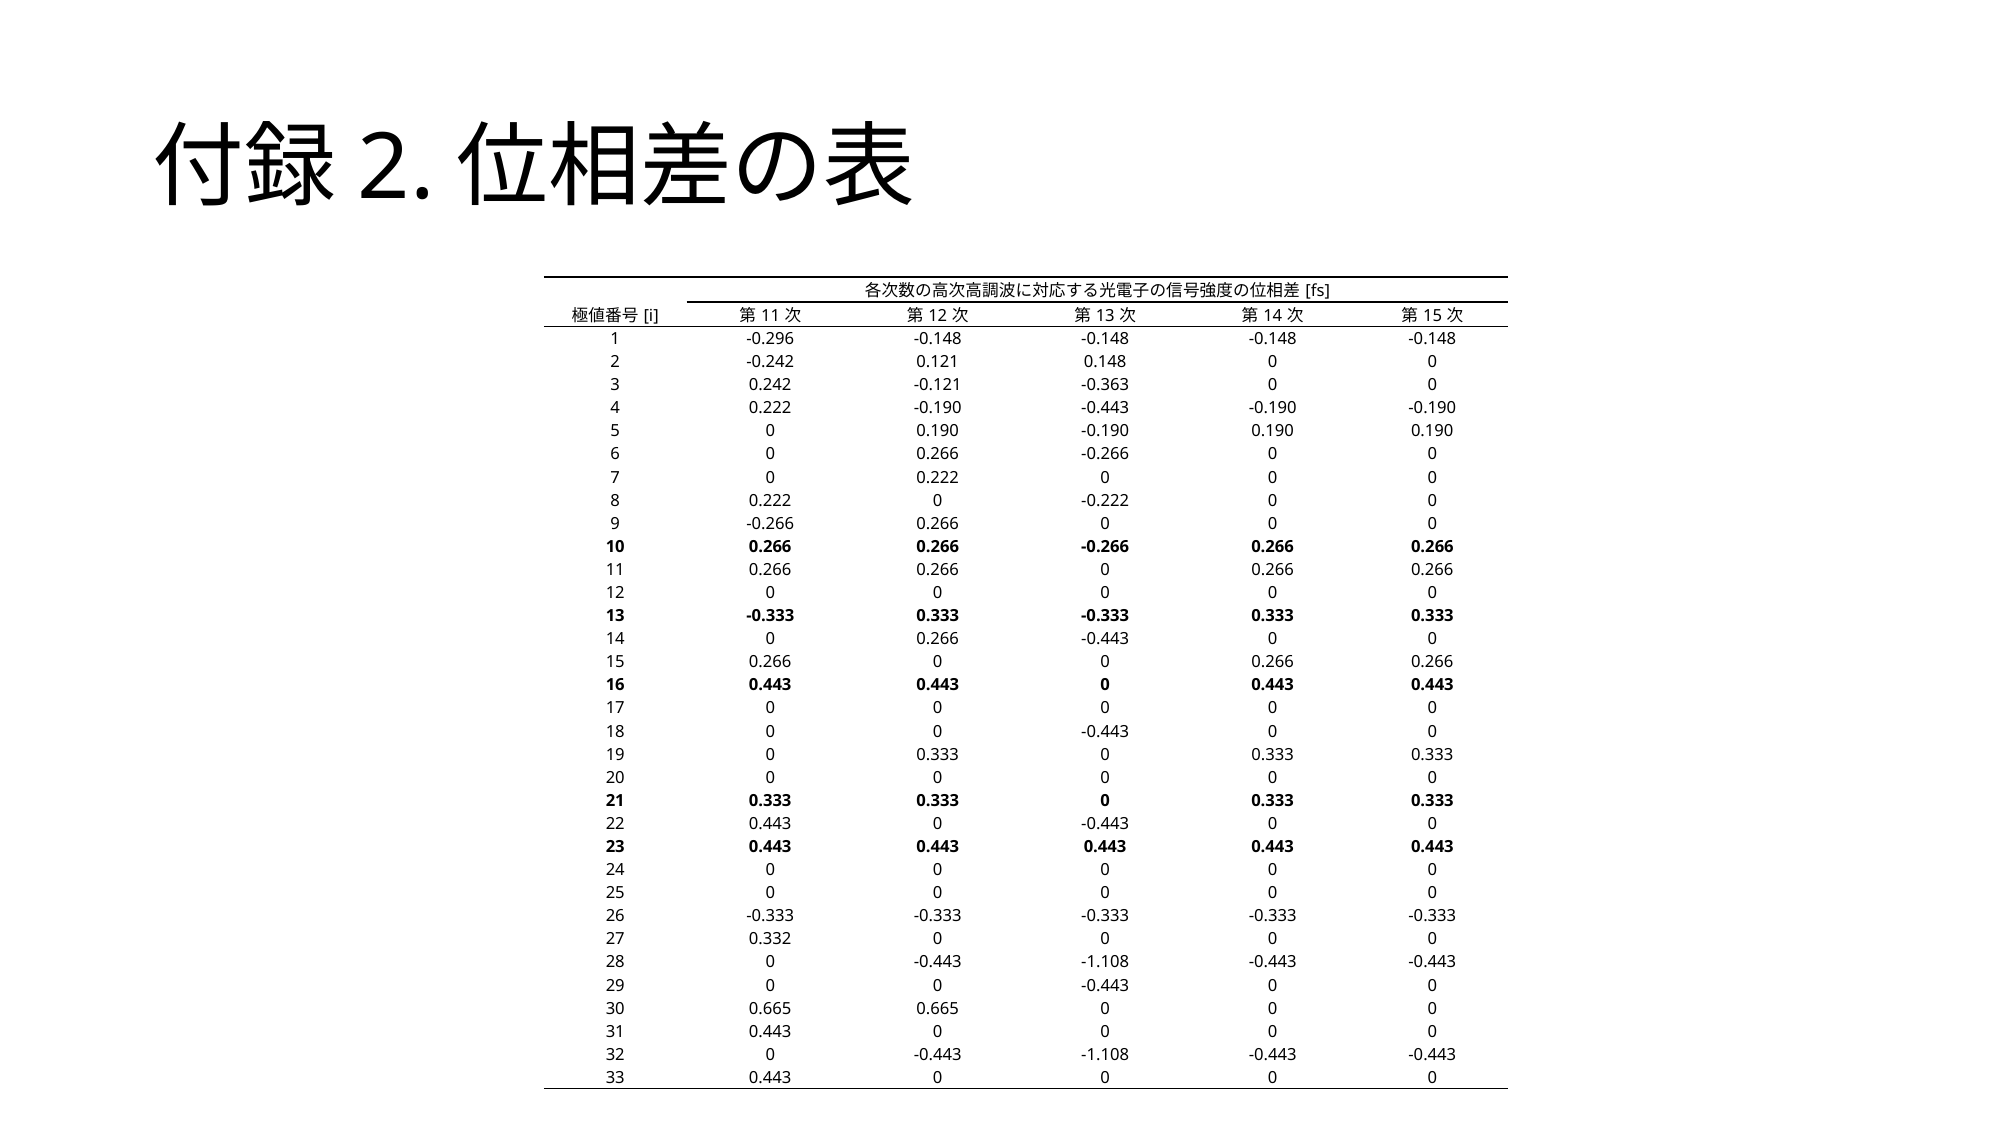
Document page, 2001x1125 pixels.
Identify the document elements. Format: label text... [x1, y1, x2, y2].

table_cell 0.333 [1189, 604, 1356, 627]
table_cell 0 [854, 650, 1021, 673]
table_cell -0.190 [1189, 396, 1356, 419]
table_cell 0 [687, 881, 854, 904]
table_cell -0.121 [854, 373, 1021, 396]
table_cell 0 [1021, 511, 1189, 534]
table_cell 0.266 [687, 557, 854, 580]
table_cell 23 [544, 834, 687, 858]
table_cell 0.332 [687, 927, 854, 950]
table_cell 26 [544, 904, 687, 927]
table_cell 0.665 [687, 996, 854, 1019]
table_cell 1 [544, 327, 687, 350]
table_cell 0 [1021, 788, 1189, 811]
table_cell 0.333 [1189, 788, 1356, 811]
table_cell 0.266 [1356, 650, 1508, 673]
table_cell 0 [1021, 650, 1189, 673]
table_cell -0.266 [1021, 534, 1189, 557]
table_cell -0.266 [687, 511, 854, 534]
table_cell 0 [1189, 580, 1356, 604]
table_cell 0 [687, 580, 854, 604]
table_cell 0 [854, 858, 1021, 881]
table_cell 0 [1356, 511, 1508, 534]
table_cell -0.333 [854, 904, 1021, 927]
table_cell 19 [544, 742, 687, 765]
table_cell -0.443 [1356, 950, 1508, 973]
table_cell 0.266 [854, 557, 1021, 580]
table_cell -0.333 [1189, 904, 1356, 927]
table_cell 0 [687, 465, 854, 488]
table_cell 0.443 [854, 673, 1021, 696]
table_cell 10 [544, 534, 687, 557]
table_cell 0.333 [1189, 742, 1356, 765]
table_cell 0 [1189, 511, 1356, 534]
table_cell 0 [1189, 858, 1356, 881]
table_cell 4 [544, 396, 687, 419]
table_cell 0 [1189, 1019, 1356, 1042]
table_cell -0.443 [1021, 811, 1189, 834]
table_cell 0 [687, 765, 854, 788]
table_cell 0 [1021, 881, 1189, 904]
table_cell 0.266 [854, 534, 1021, 557]
table_cell 0.443 [687, 1019, 854, 1042]
table_cell 0.190 [854, 419, 1021, 442]
table_cell 21 [544, 788, 687, 811]
table_cell -0.443 [1021, 627, 1189, 650]
table_cell 29 [544, 973, 687, 996]
table_cell 0 [1021, 465, 1189, 488]
table_cell 第15次 [1356, 303, 1508, 326]
table_cell 0.333 [1356, 604, 1508, 627]
table_cell -0.333 [1356, 904, 1508, 927]
table_cell 27 [544, 927, 687, 950]
table_cell 0.266 [854, 627, 1021, 650]
table_cell 0.665 [854, 996, 1021, 1019]
table_cell 0 [1021, 742, 1189, 765]
table_cell 0 [854, 696, 1021, 719]
table_cell 0.222 [687, 488, 854, 511]
table_cell 0.443 [687, 811, 854, 834]
table_cell 0 [854, 927, 1021, 950]
table_cell -0.148 [854, 327, 1021, 350]
table_cell 0.443 [1356, 834, 1508, 858]
table_cell 0 [1356, 765, 1508, 788]
table_cell 17 [544, 696, 687, 719]
table_cell 15 [544, 650, 687, 673]
table_cell 0 [1356, 881, 1508, 904]
table_cell 0.190 [1189, 419, 1356, 442]
table_cell -0.363 [1021, 373, 1189, 396]
table_cell 0 [1021, 580, 1189, 604]
table_cell 0.333 [687, 788, 854, 811]
table_cell 16 [544, 673, 687, 696]
table_cell -0.148 [1189, 327, 1356, 350]
table_cell 0.148 [1021, 350, 1189, 373]
table_cell 0 [1021, 858, 1189, 881]
table_cell 0.266 [1189, 650, 1356, 673]
table_cell 13 [544, 604, 687, 627]
table_cell 第11次 [687, 303, 854, 326]
table_cell 0 [1356, 1019, 1508, 1042]
table_cell 0.443 [1356, 673, 1508, 696]
table_cell 0 [687, 973, 854, 996]
table_cell 6 [544, 442, 687, 465]
table_cell 0.443 [854, 834, 1021, 858]
table_cell 0.333 [854, 788, 1021, 811]
table_cell -0.222 [1021, 488, 1189, 511]
table_cell 0 [1356, 373, 1508, 396]
table_cell 0 [1021, 696, 1189, 719]
table_cell 0.443 [1021, 834, 1189, 858]
table_cell 0.242 [687, 373, 854, 396]
table_cell 0 [1356, 811, 1508, 834]
table_cell 0 [687, 950, 854, 973]
table_cell 0 [687, 1042, 854, 1065]
table_cell 第13次 [1021, 303, 1189, 326]
table_cell 32 [544, 1042, 687, 1065]
table_cell 0 [1189, 811, 1356, 834]
table_cell 0 [1021, 673, 1189, 696]
table_cell 0 [1356, 580, 1508, 604]
table_cell 0 [1189, 719, 1356, 742]
table_cell 28 [544, 950, 687, 973]
table_cell -0.190 [854, 396, 1021, 419]
table_cell -0.333 [687, 604, 854, 627]
table_cell -0.333 [1021, 904, 1189, 927]
table_cell -0.443 [854, 1042, 1021, 1065]
table_cell -0.443 [1189, 1042, 1356, 1065]
table_cell 0.266 [1189, 557, 1356, 580]
table_cell 12 [544, 580, 687, 604]
table_cell -0.296 [687, 327, 854, 350]
table_cell -0.443 [1021, 973, 1189, 996]
table_cell -0.333 [687, 904, 854, 927]
table_cell -1.108 [1021, 1042, 1189, 1065]
table_cell 0 [854, 973, 1021, 996]
table_cell 24 [544, 858, 687, 881]
table_cell -0.443 [1021, 396, 1189, 419]
table_cell 0 [854, 580, 1021, 604]
table_cell -0.443 [1021, 719, 1189, 742]
table_cell 0.266 [687, 534, 854, 557]
table_cell 0.333 [854, 604, 1021, 627]
table_cell -0.242 [687, 350, 854, 373]
table_cell 3 [544, 373, 687, 396]
table_cell 0.222 [854, 465, 1021, 488]
table_cell 0 [1021, 927, 1189, 950]
table_cell 0 [1356, 927, 1508, 950]
table_cell 0 [854, 1019, 1021, 1042]
table_cell -0.443 [854, 950, 1021, 973]
table_cell 0.121 [854, 350, 1021, 373]
table_cell -0.443 [1356, 1042, 1508, 1065]
table_cell 0 [1021, 1065, 1189, 1088]
table_cell 20 [544, 765, 687, 788]
table_cell 0.333 [1356, 742, 1508, 765]
table_cell 0.443 [1189, 673, 1356, 696]
table_cell 0 [687, 442, 854, 465]
table_cell 0.266 [1189, 534, 1356, 557]
table_cell 0 [1189, 488, 1356, 511]
table_cell -0.443 [1189, 950, 1356, 973]
table_cell 0 [687, 858, 854, 881]
table_cell 0 [1356, 719, 1508, 742]
table_cell 5 [544, 419, 687, 442]
table_cell 31 [544, 1019, 687, 1042]
table_cell 0 [687, 627, 854, 650]
table_cell 0 [1189, 765, 1356, 788]
table_cell 0.266 [687, 650, 854, 673]
table_header 極値番号[i] [544, 278, 687, 326]
table_cell 0 [1356, 350, 1508, 373]
table_cell 18 [544, 719, 687, 742]
table_cell 0.266 [1356, 557, 1508, 580]
table_cell 25 [544, 881, 687, 904]
table_cell 9 [544, 511, 687, 534]
table_cell 0 [1189, 465, 1356, 488]
table_cell -0.190 [1356, 396, 1508, 419]
table_cell 0 [854, 811, 1021, 834]
table_cell 0.333 [854, 742, 1021, 765]
table_cell 7 [544, 465, 687, 488]
table_cell -0.333 [1021, 604, 1189, 627]
table_cell 0 [1189, 350, 1356, 373]
table_cell 0 [1356, 442, 1508, 465]
table_cell 0.266 [854, 442, 1021, 465]
table_cell 0 [1189, 996, 1356, 1019]
table_cell 第12次 [854, 303, 1021, 326]
table_cell 0.266 [1356, 534, 1508, 557]
table_cell 0 [1021, 996, 1189, 1019]
table_cell -0.190 [1021, 419, 1189, 442]
table_cell 33 [544, 1065, 687, 1088]
table_cell 0 [854, 719, 1021, 742]
table_cell 0.443 [687, 1065, 854, 1088]
table_cell 0.190 [1356, 419, 1508, 442]
table_cell 0 [1356, 1065, 1508, 1088]
table_cell 0 [1356, 627, 1508, 650]
table_cell 0 [1189, 1065, 1356, 1088]
table_cell 0.333 [1356, 788, 1508, 811]
table_cell 0 [1189, 973, 1356, 996]
table_cell 0 [1021, 765, 1189, 788]
table_cell 0 [1189, 442, 1356, 465]
table_cell 0 [1189, 627, 1356, 650]
table_cell 0.443 [687, 834, 854, 858]
table_cell 0 [1356, 465, 1508, 488]
table_cell 0 [1356, 858, 1508, 881]
table_cell 0.266 [854, 511, 1021, 534]
table_cell 0 [687, 719, 854, 742]
table_cell -1.108 [1021, 950, 1189, 973]
table_cell 0 [1021, 1019, 1189, 1042]
table_cell 2 [544, 350, 687, 373]
table_cell 0.443 [1189, 834, 1356, 858]
table_cell 0 [687, 696, 854, 719]
table_cell -0.148 [1356, 327, 1508, 350]
table_cell 0 [854, 1065, 1021, 1088]
table_cell 0.222 [687, 396, 854, 419]
table_cell 0 [687, 419, 854, 442]
table_cell 0 [854, 488, 1021, 511]
table_cell 0 [1189, 373, 1356, 396]
table_cell 0 [1021, 557, 1189, 580]
table_cell 0 [687, 742, 854, 765]
table_cell -0.266 [1021, 442, 1189, 465]
table_cell 8 [544, 488, 687, 511]
table_cell 第14次 [1189, 303, 1356, 326]
table_cell 22 [544, 811, 687, 834]
table_cell 0.443 [687, 673, 854, 696]
table_cell 14 [544, 627, 687, 650]
table_cell 0 [1189, 927, 1356, 950]
title 付録2.位相差の表 [137, 59, 1863, 278]
table_cell 0 [1189, 696, 1356, 719]
table_header 各次数の高次高調波に対応する光電子の信号強度の位相差[fs] [687, 278, 1508, 301]
table_cell 11 [544, 557, 687, 580]
table_cell -0.148 [1021, 327, 1189, 350]
table_cell 30 [544, 996, 687, 1019]
table_cell 0 [854, 765, 1021, 788]
table_cell 0 [1356, 488, 1508, 511]
table_cell 0 [854, 881, 1021, 904]
table_cell 0 [1356, 696, 1508, 719]
table_cell 0 [1189, 881, 1356, 904]
table_cell 0 [1356, 973, 1508, 996]
table_cell 0 [1356, 996, 1508, 1019]
